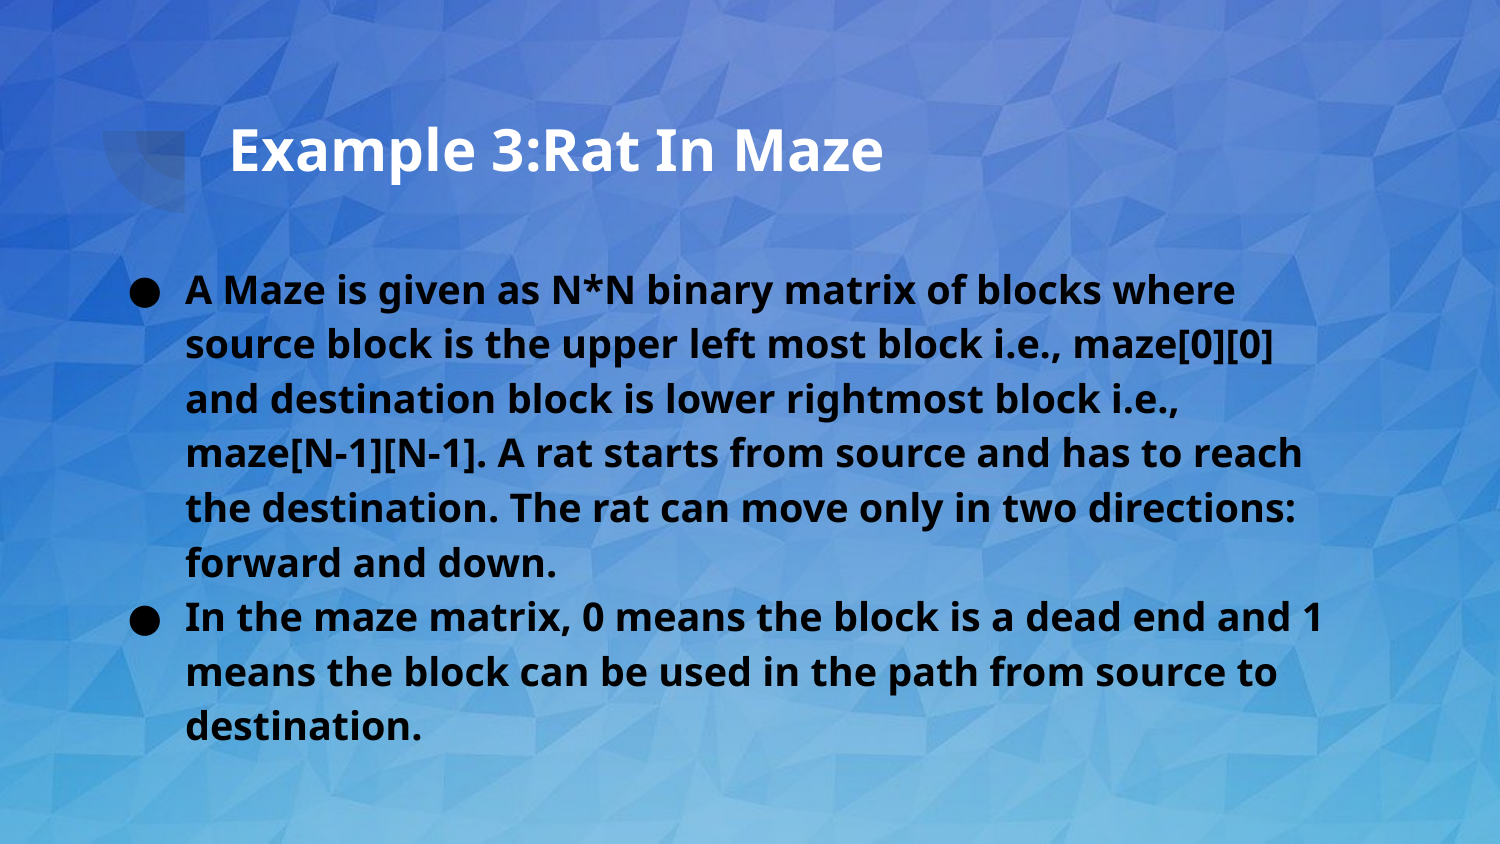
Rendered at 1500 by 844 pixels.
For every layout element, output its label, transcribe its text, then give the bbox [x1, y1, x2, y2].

list A Maze is given as N*N binary matrix of blocks where source block is the upper left most block i.e., maze[0][0] and destination block is lower rightmost block i.e., maze[N-1][N-1]. A rat starts from source and has to reach the destination. The rat can move only in two directions: forward and down. In the maze matrix, 0 means the block is a dead end and 1 means the block can be used in the path from source to destination. [94, 242, 1368, 744]
title Example 3:Rat In Maze [213, 98, 1368, 242]
picture [0, 0, 1500, 844]
